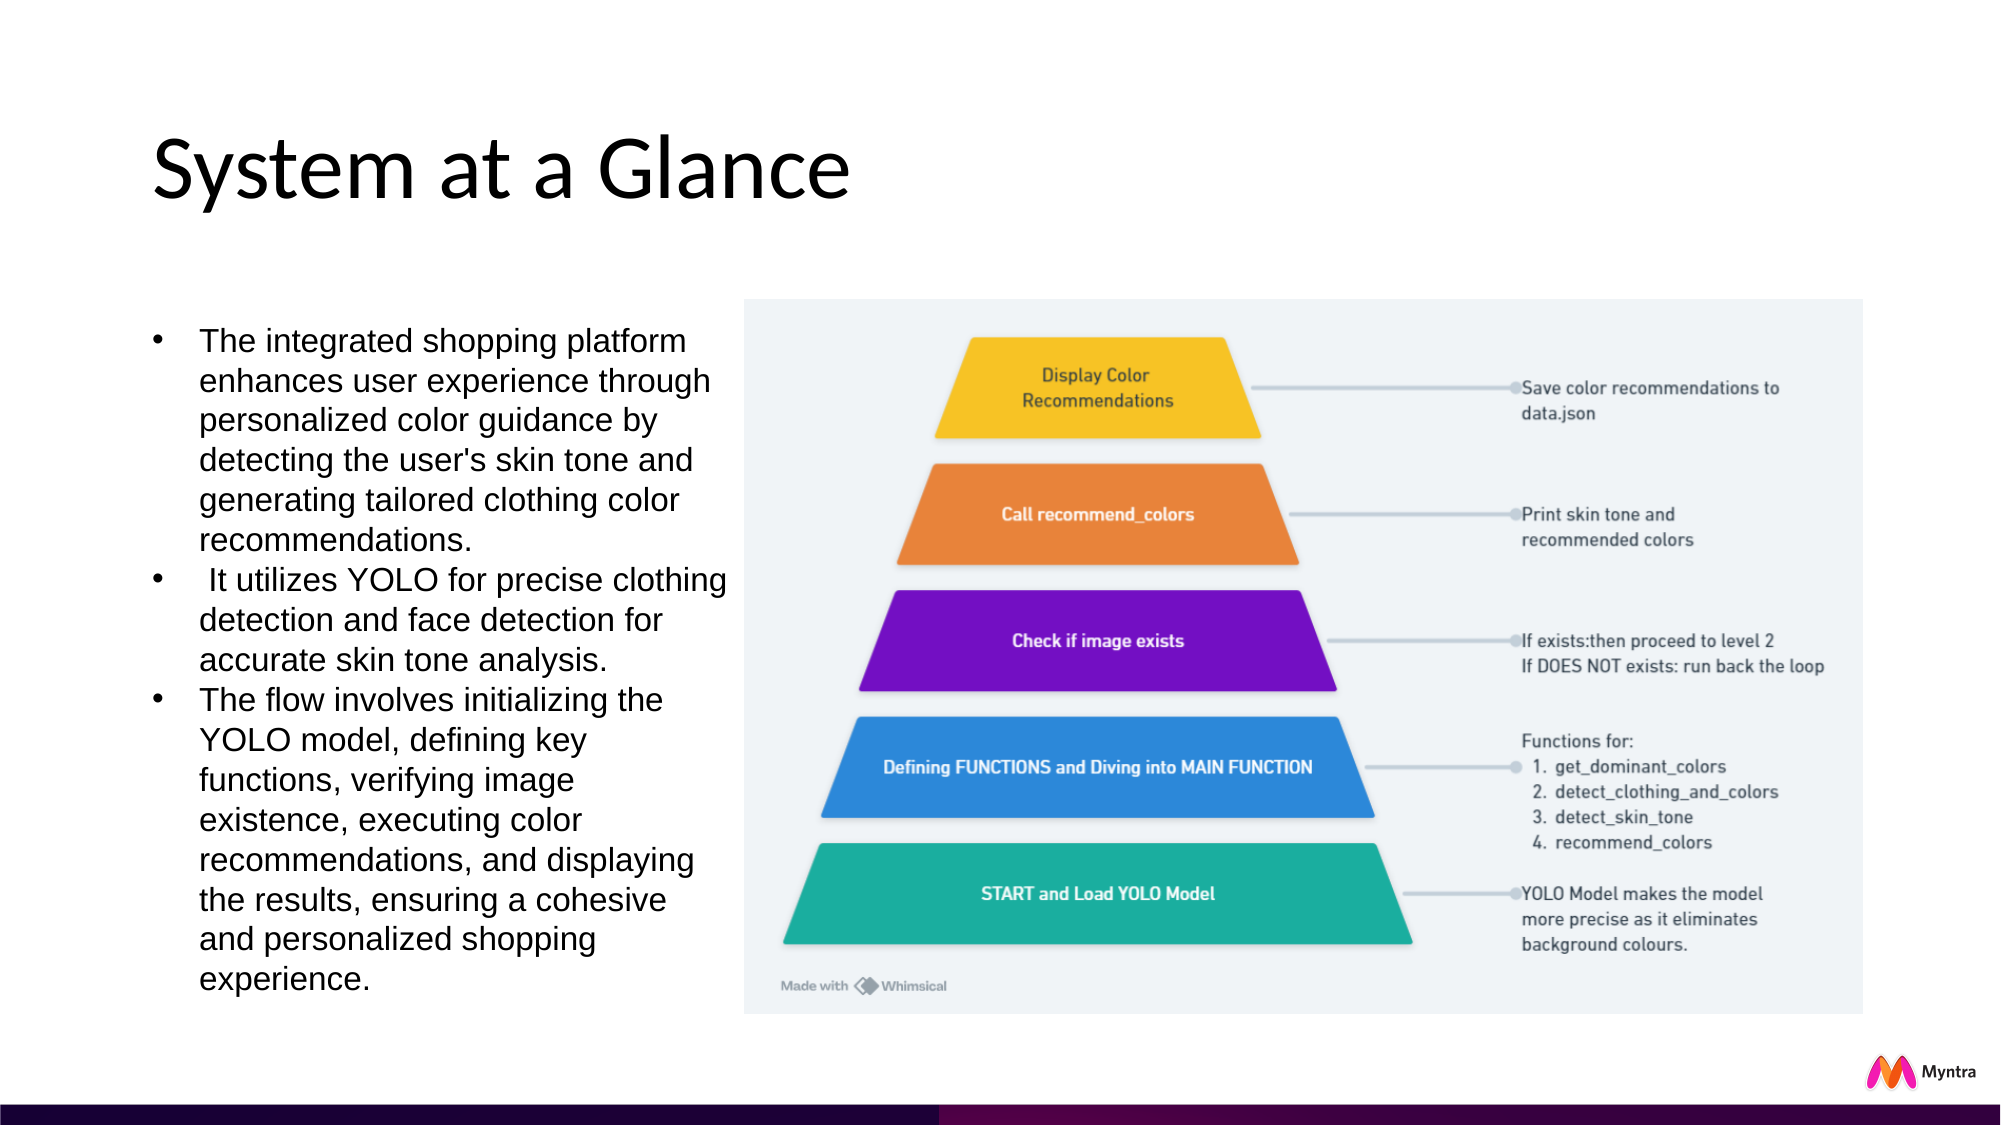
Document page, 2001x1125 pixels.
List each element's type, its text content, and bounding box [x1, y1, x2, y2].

text_box The integrated shopping platform enhances user experience through personalized color guidance by detecting the user's skin tone and generating tailored clothing color recommendations. It utilizes YOLO for precise clothing detection and face detection for accurate skin tone analysis. The flow involves initializing the YOLO model, defining key functions, verifying image existence, executing color recommendations, and displaying the results, ensuring a cohesive and personalized shopping experience. [137, 311, 739, 1005]
title System at a Glance [137, 59, 1863, 278]
picture [0, 0, 2001, 1125]
